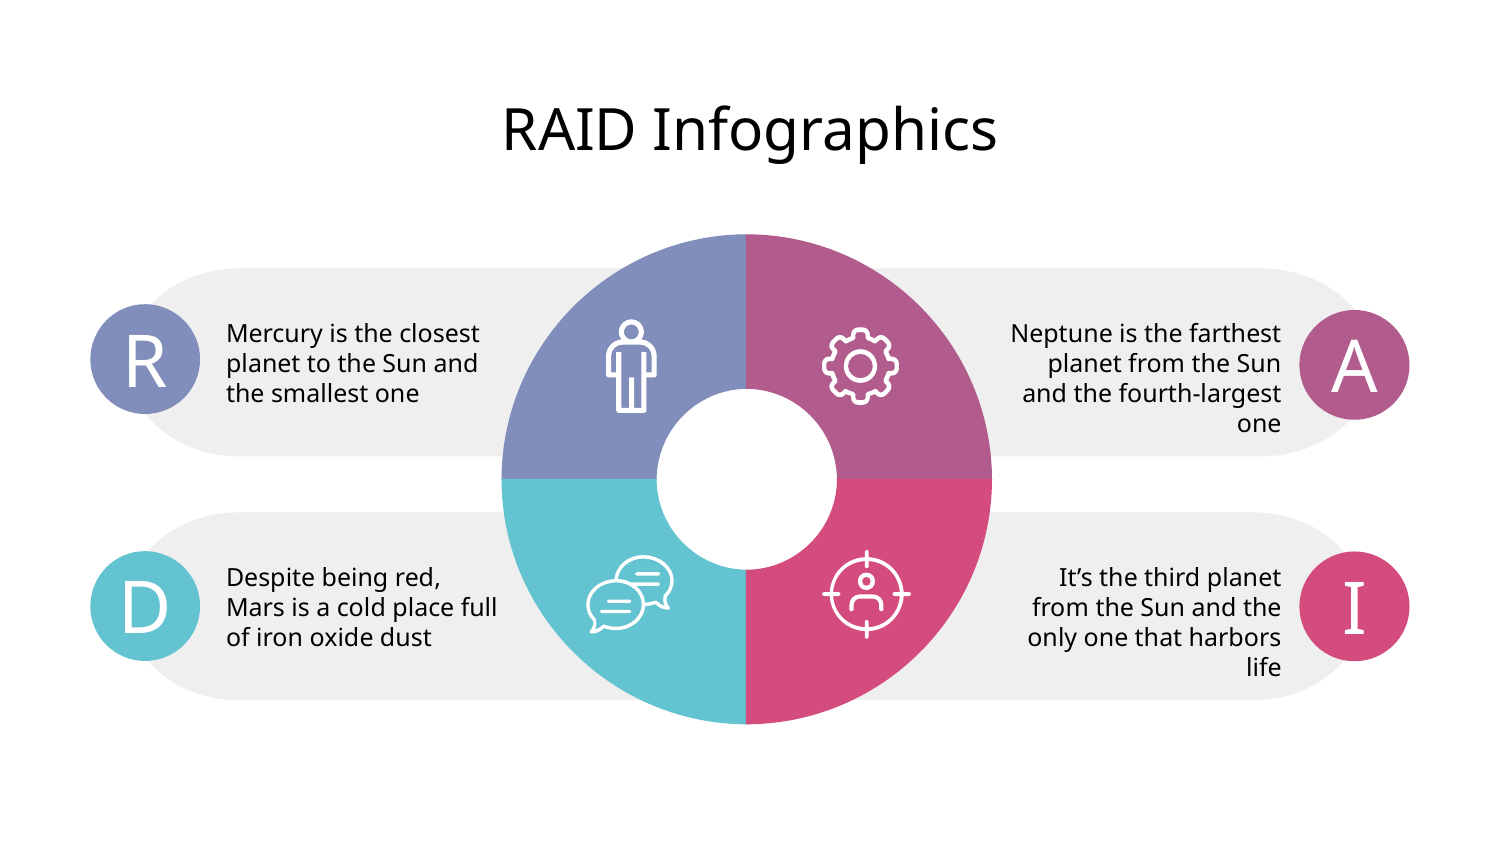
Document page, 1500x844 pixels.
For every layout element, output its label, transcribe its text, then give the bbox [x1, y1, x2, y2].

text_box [745, 478, 1410, 725]
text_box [90, 478, 744, 725]
title RAID Infographics [116, 88, 1384, 167]
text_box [90, 234, 743, 478]
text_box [745, 234, 1410, 478]
